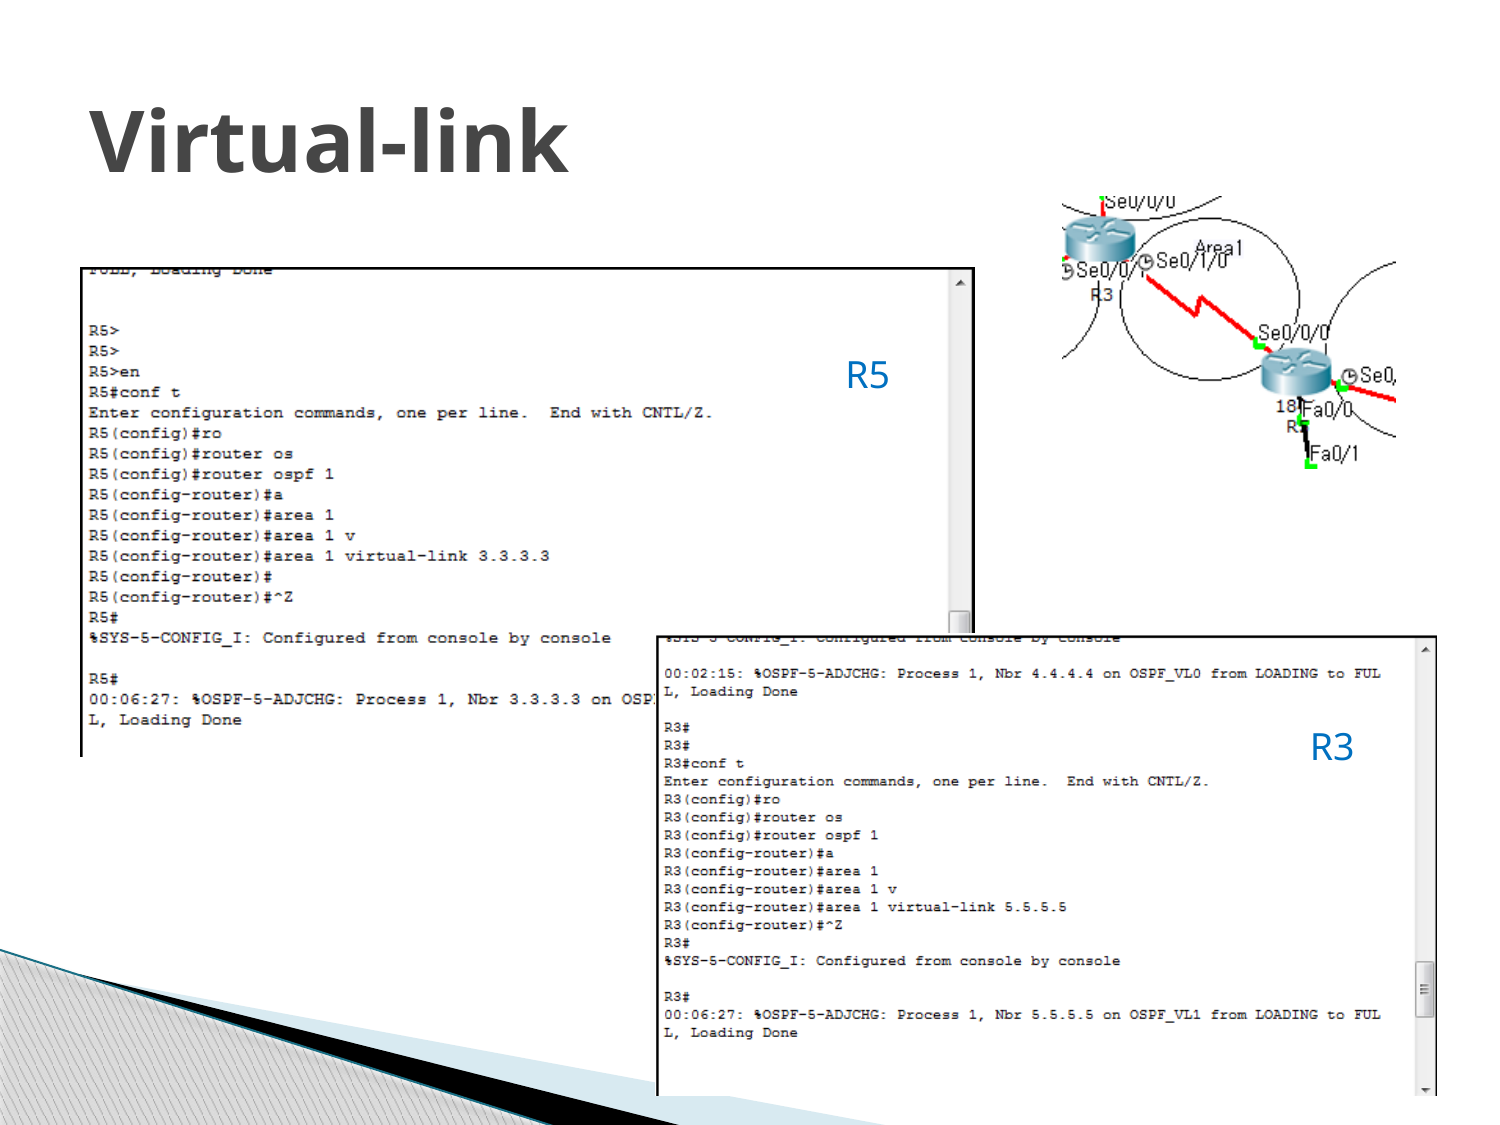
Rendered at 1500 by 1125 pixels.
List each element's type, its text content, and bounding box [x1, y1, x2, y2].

title Virtual-link [75, 45, 1425, 233]
picture [80, 266, 1438, 1096]
picture [1062, 195, 1396, 469]
